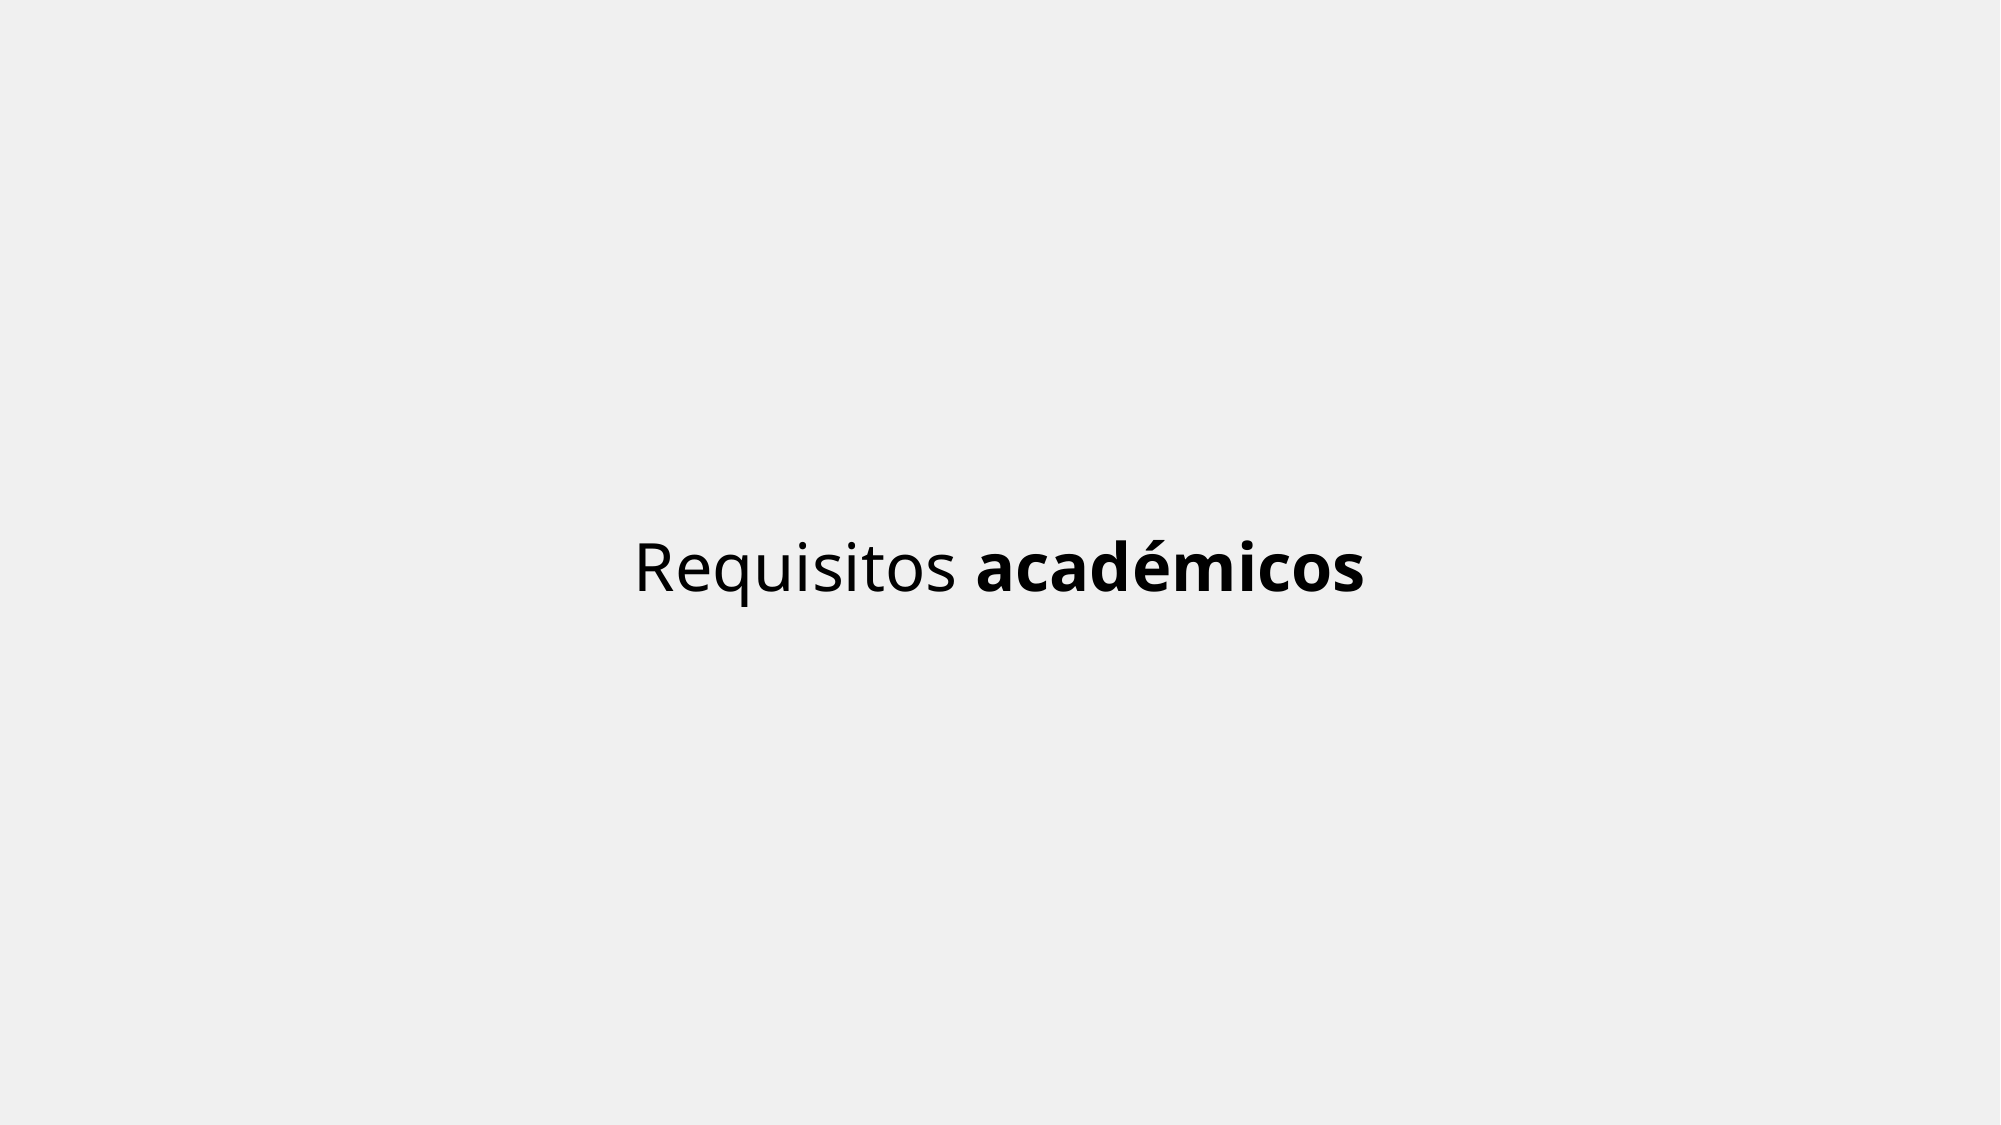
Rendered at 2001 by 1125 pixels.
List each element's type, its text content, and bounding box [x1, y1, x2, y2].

text_box Requisitos académicos [229, 511, 1770, 614]
